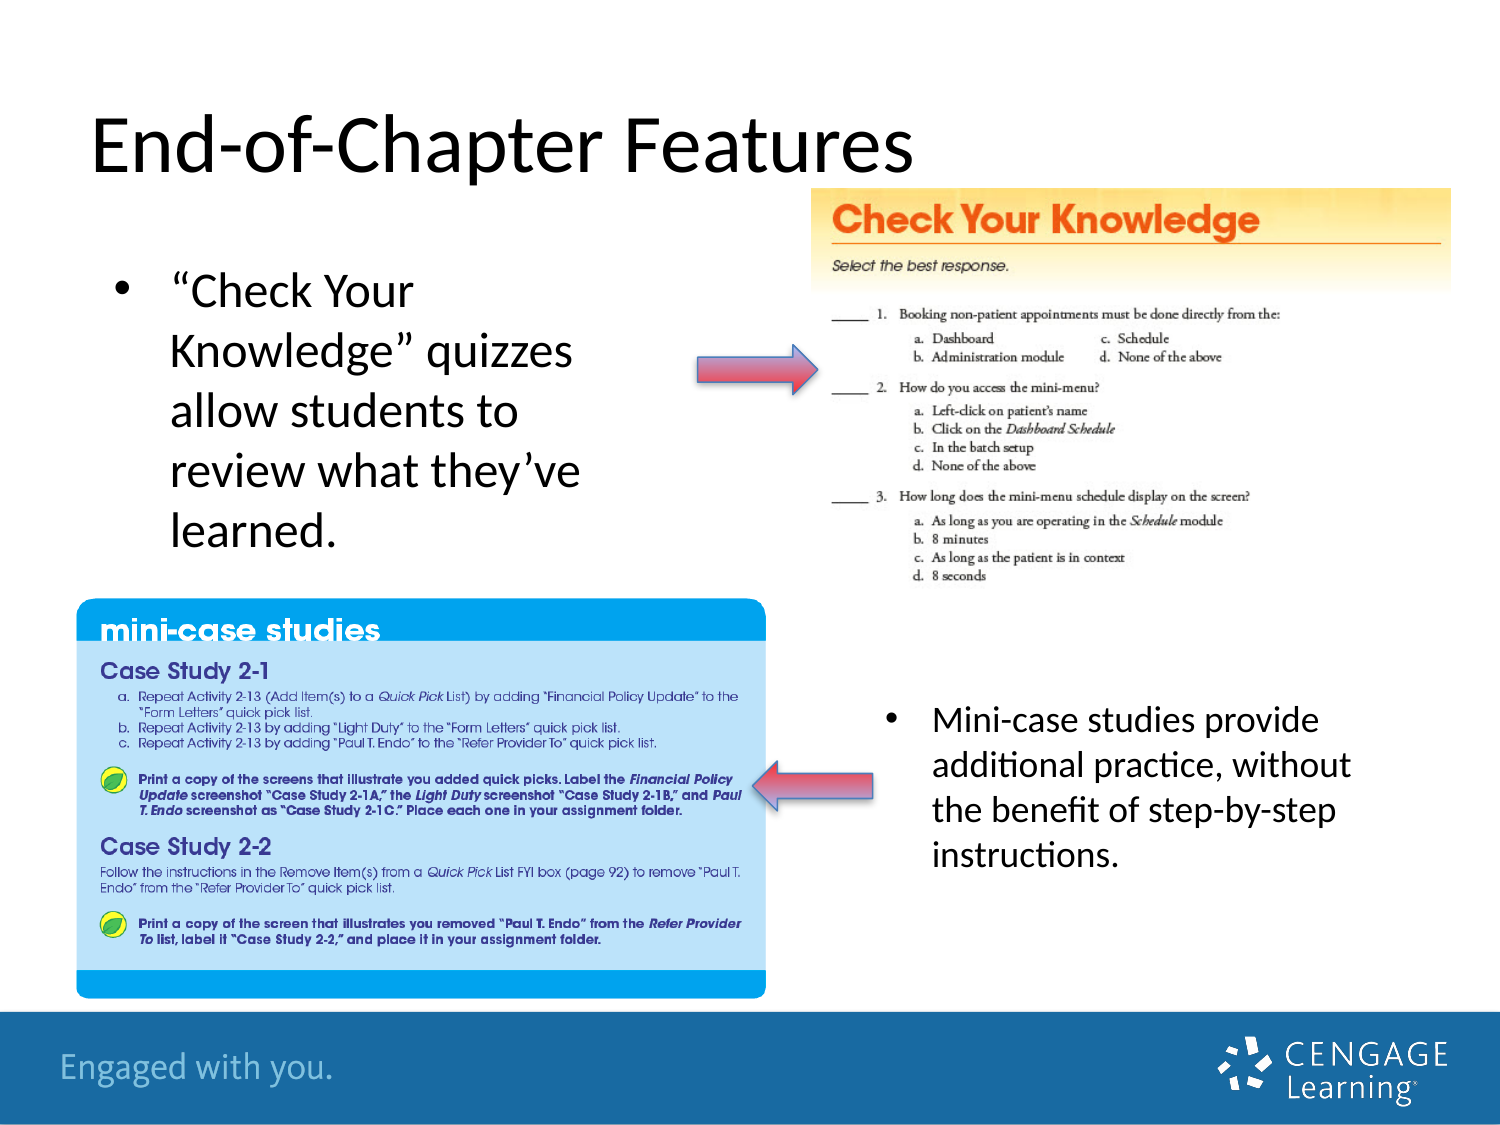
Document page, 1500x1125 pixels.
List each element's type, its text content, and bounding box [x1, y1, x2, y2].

picture [59, 1048, 333, 1088]
text_box Mini-case studies provide additional practice, without the benefit of step-by-step instructions. [870, 687, 1425, 883]
text_box [696, 343, 806, 396]
list “Check Your Knowledge” quizzes allow students to review what they’ve learned. [98, 249, 597, 591]
text_box [774, 760, 874, 812]
picture [1164, 983, 1500, 1125]
title End-of-Chapter Features [75, 45, 1425, 233]
picture [74, 592, 770, 1002]
picture [811, 188, 1451, 590]
